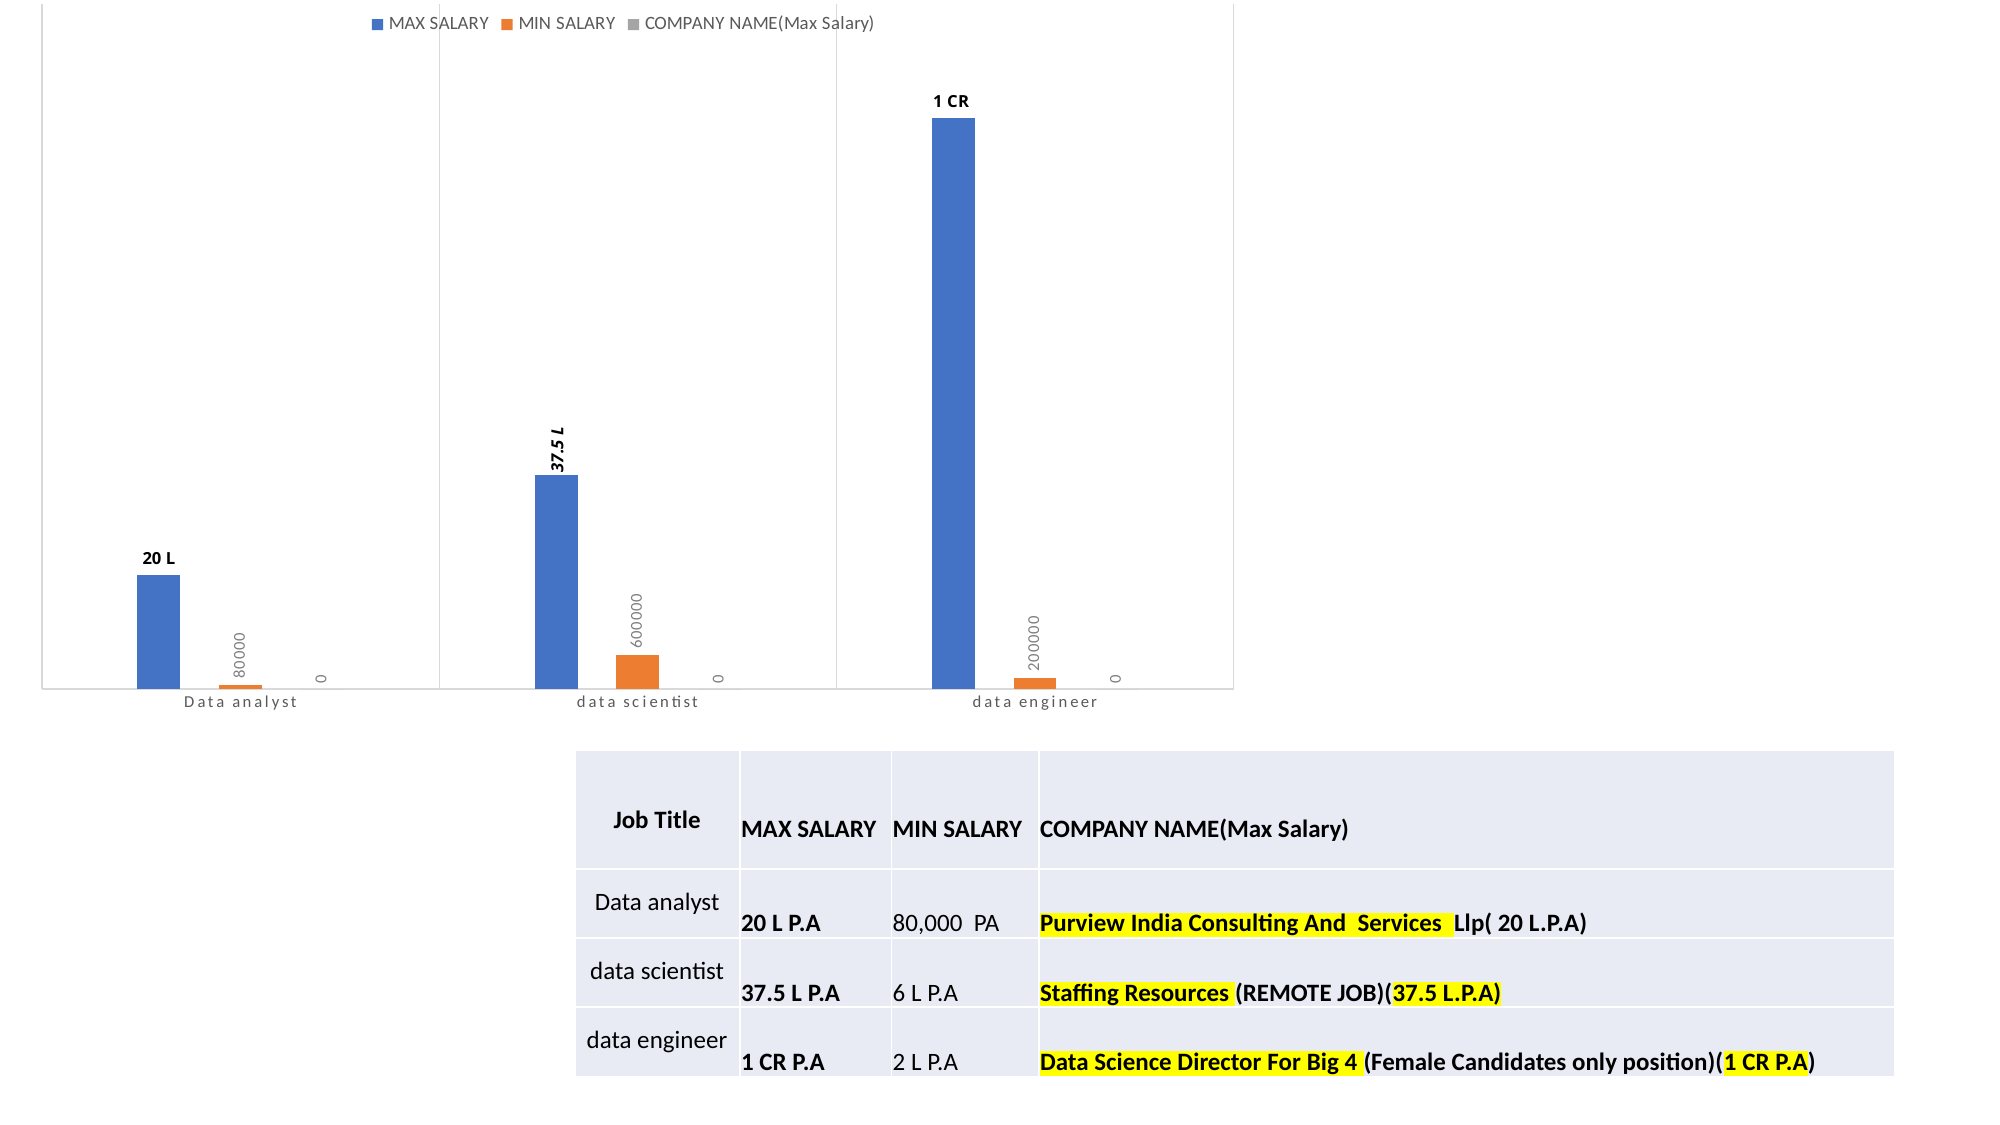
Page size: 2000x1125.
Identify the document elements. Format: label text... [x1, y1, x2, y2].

table_cell data engineer [576, 1008, 739, 1076]
table_cell 1 CR P.A [741, 1008, 891, 1076]
table_cell Purview India Consulting And Services Llp( 20 L.P.A) [1040, 870, 1894, 937]
table_header Job Title [576, 808, 739, 868]
table_header MIN SALARY [892, 808, 1038, 868]
table_header MAX SALARY [741, 808, 891, 868]
table_cell 20 L P.A [741, 870, 891, 937]
table_cell data scientist [576, 939, 739, 1006]
table_cell Data analyst [576, 870, 739, 937]
table_cell 6 L P.A [892, 939, 1038, 1006]
table_header COMPANY NAME(Max Salary) [1040, 751, 1894, 868]
chart [4, 0, 1243, 799]
table_cell Staffing Resources (REMOTE JOB)(37.5 L.P.A) [1040, 939, 1894, 1006]
table_cell 37.5 L P.A [741, 939, 891, 1006]
table_cell Data Science Director For Big 4 (Female Candidates only position)(1 CR P.A) [1040, 1008, 1894, 1076]
table_cell 2 L P.A [892, 1008, 1038, 1076]
table_cell 80,000 PA [892, 870, 1038, 937]
